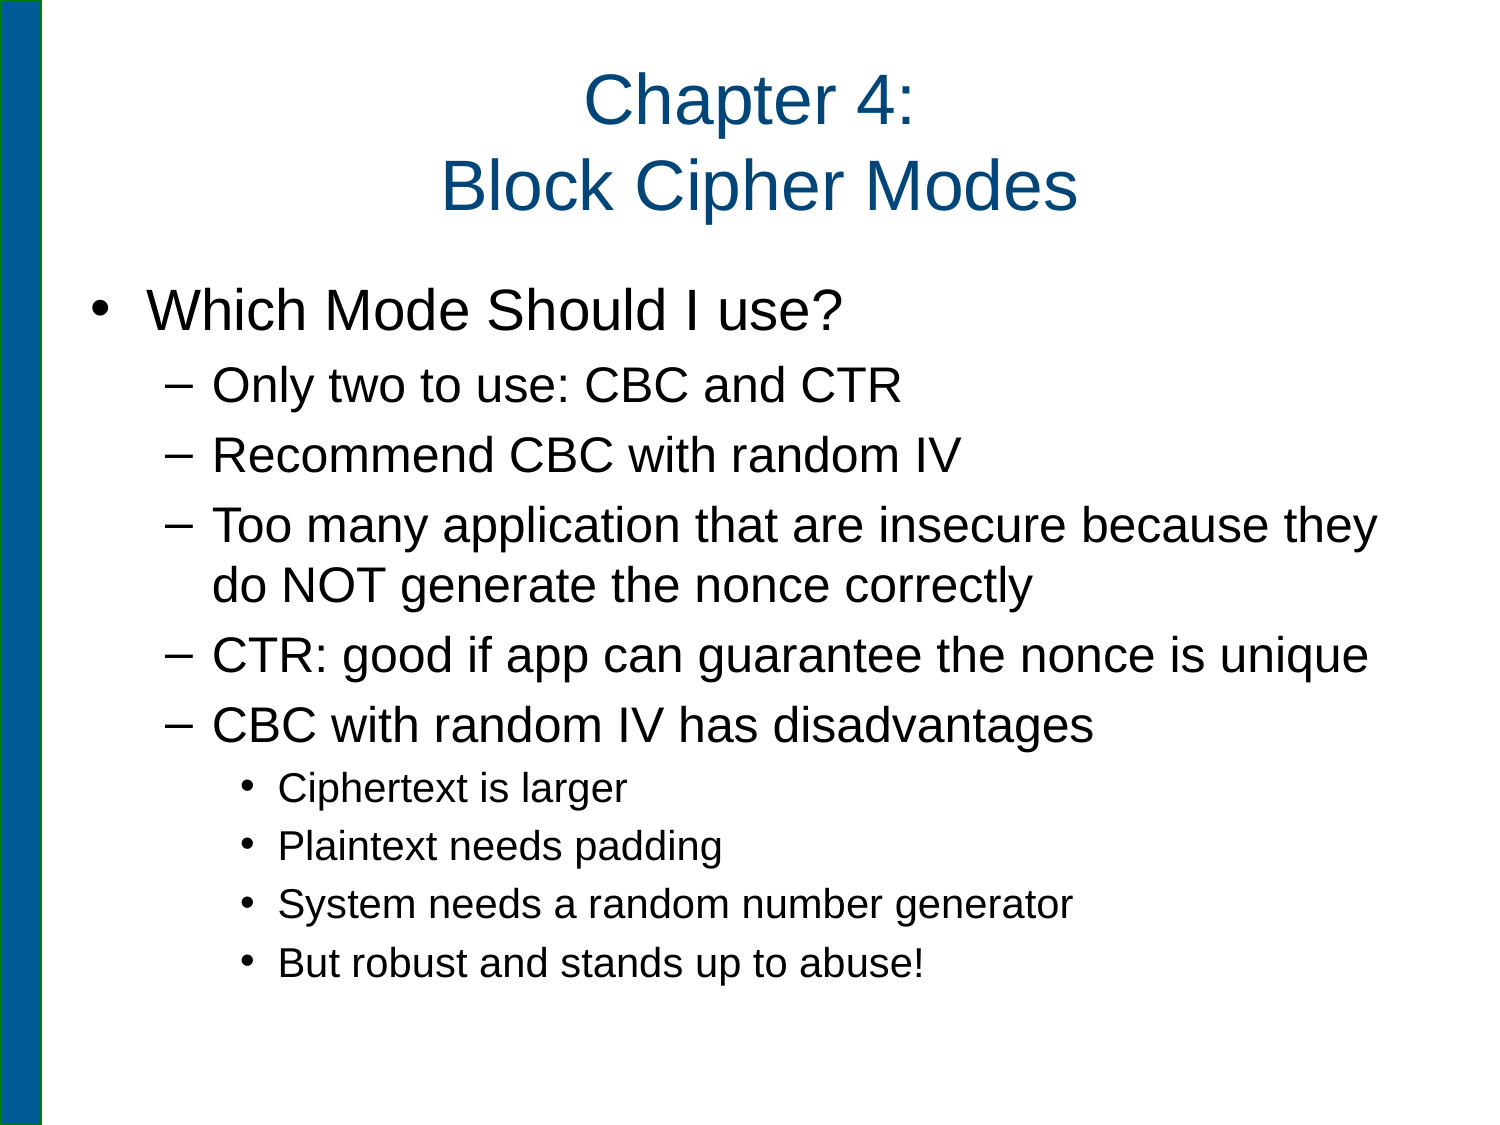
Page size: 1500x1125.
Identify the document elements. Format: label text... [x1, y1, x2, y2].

list Which Mode Should I use? Only two to use: CBC and CTR Recommend CBC with random IV Too many application that are insecure because they do NOT generate the nonce correctly CTR: good if app can guarantee the nonce is unique CBC with random IV has disadvantages Ciphertext is larger Plaintext needs padding System needs a random number generator But robust and stands up to abuse! [75, 264, 1425, 1088]
title Chapter 4: Block Cipher Modes [75, 45, 1425, 233]
